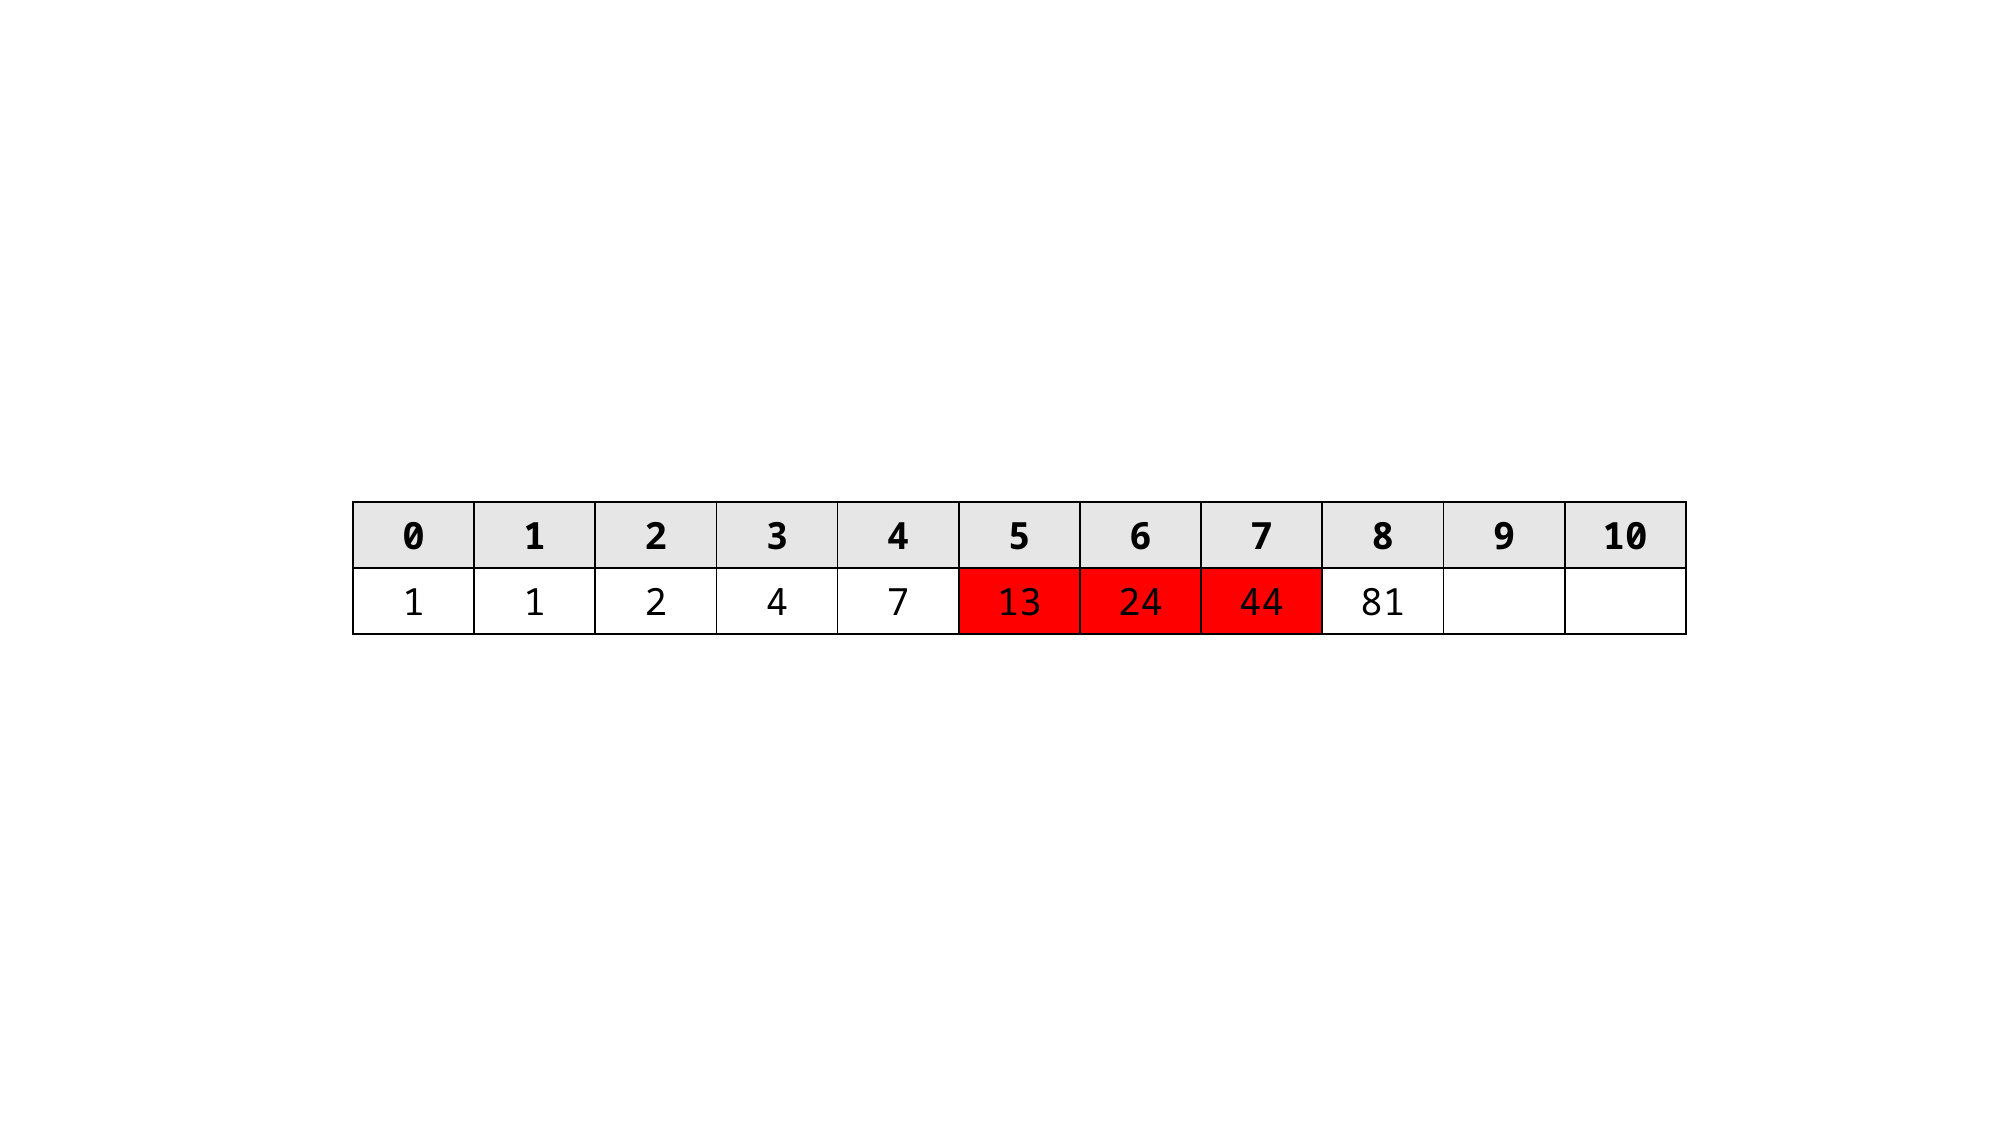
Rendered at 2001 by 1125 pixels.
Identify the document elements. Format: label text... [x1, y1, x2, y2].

table_cell [1566, 569, 1685, 633]
table_cell 24 [1081, 569, 1200, 633]
table_cell 81 [1323, 569, 1443, 633]
table_cell 7 [838, 569, 958, 633]
table_header 2 [596, 503, 716, 567]
table_header 1 [475, 503, 594, 567]
table_cell [1444, 569, 1564, 633]
table_header 10 [1566, 503, 1685, 567]
table_header 0 [354, 503, 473, 567]
table_header 8 [1323, 503, 1443, 567]
table_header 6 [1081, 503, 1200, 567]
table_cell 13 [960, 569, 1079, 633]
table_header 9 [1444, 503, 1564, 567]
table_header 3 [717, 503, 837, 567]
table_header 4 [838, 503, 958, 567]
table_cell 1 [475, 569, 594, 633]
table_cell 44 [1202, 569, 1321, 633]
table_cell 2 [596, 569, 716, 633]
table_header 7 [1202, 503, 1321, 567]
table_cell 1 [354, 569, 473, 633]
table_header 5 [960, 503, 1079, 567]
table_cell 4 [717, 569, 837, 633]
